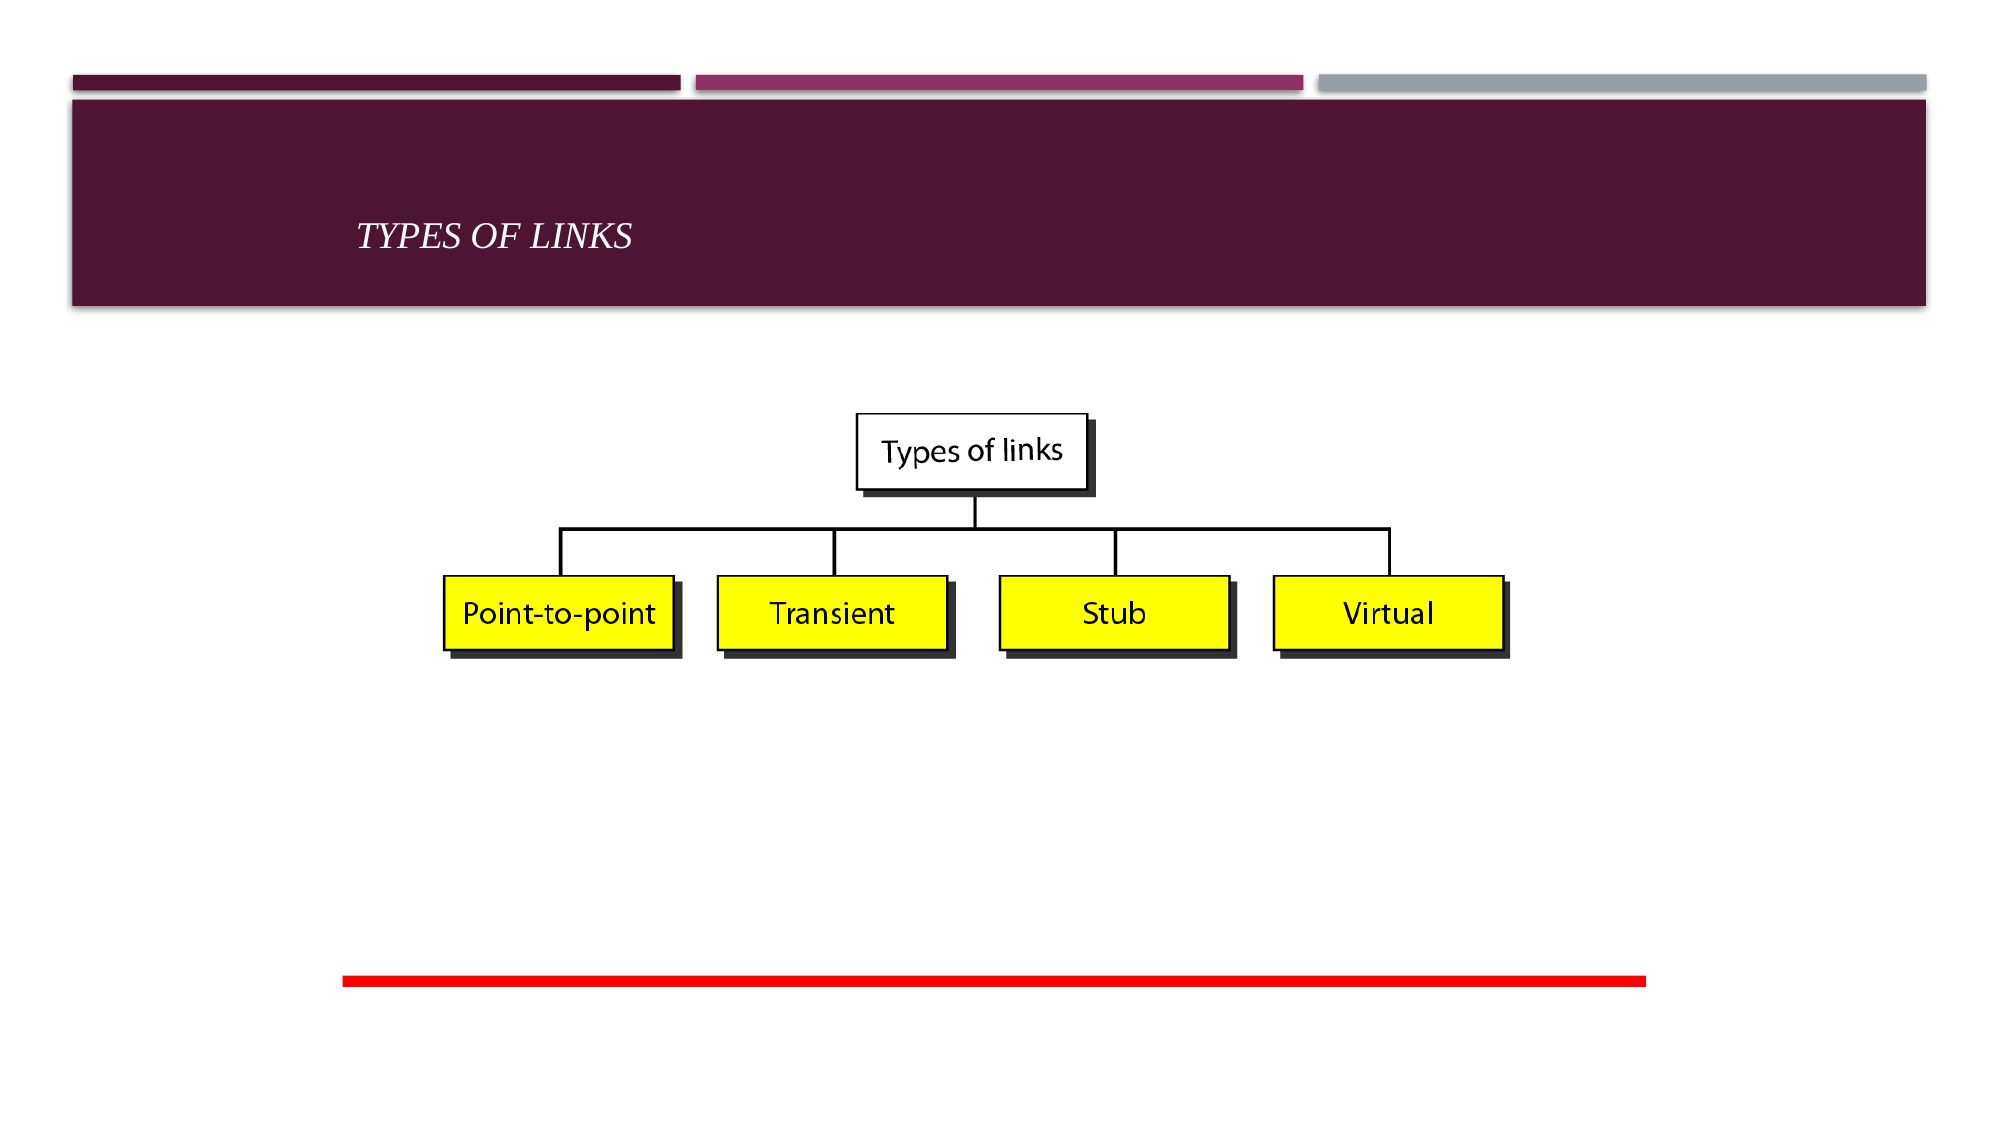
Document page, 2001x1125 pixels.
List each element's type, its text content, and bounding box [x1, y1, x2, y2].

title Types of links [353, 66, 836, 256]
text_box [342, 975, 1647, 987]
text_box [442, 413, 1511, 659]
